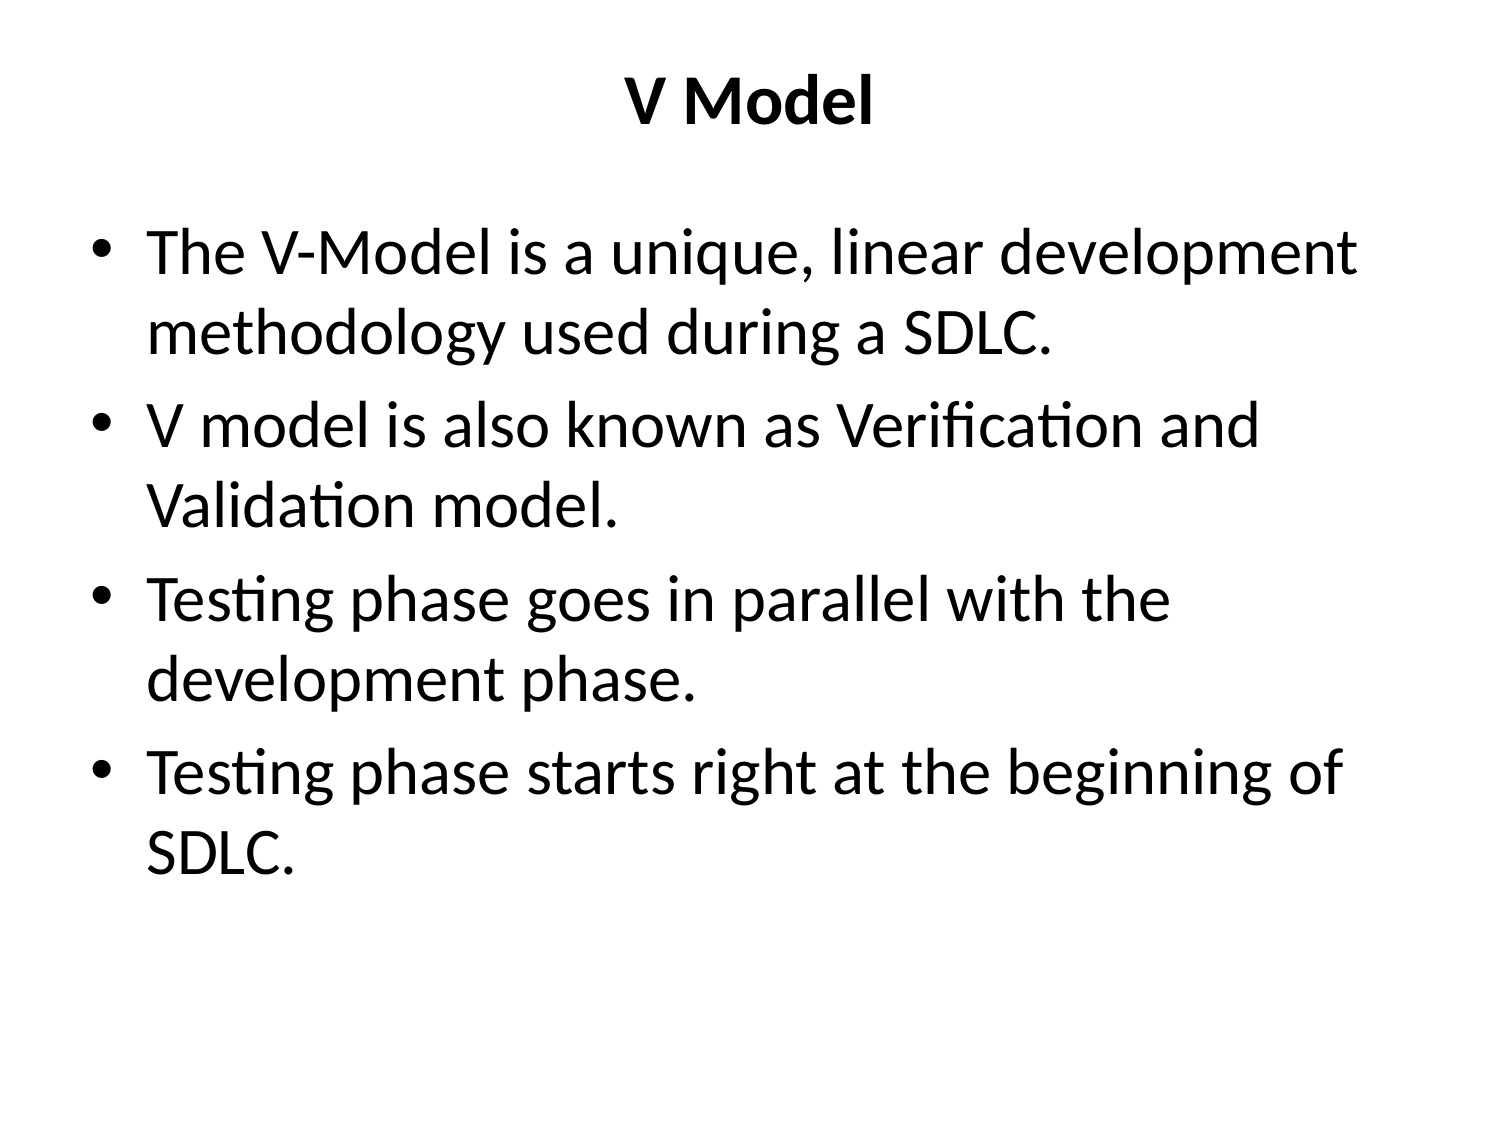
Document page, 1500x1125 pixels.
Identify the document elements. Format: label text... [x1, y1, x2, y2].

title V Model [75, 45, 1425, 200]
list The V-Model is a unique, linear development methodology used during a SDLC. V model is also known as Verification and Validation model. Testing phase goes in parallel with the development phase. Testing phase starts right at the beginning of SDLC. [75, 200, 1425, 925]
